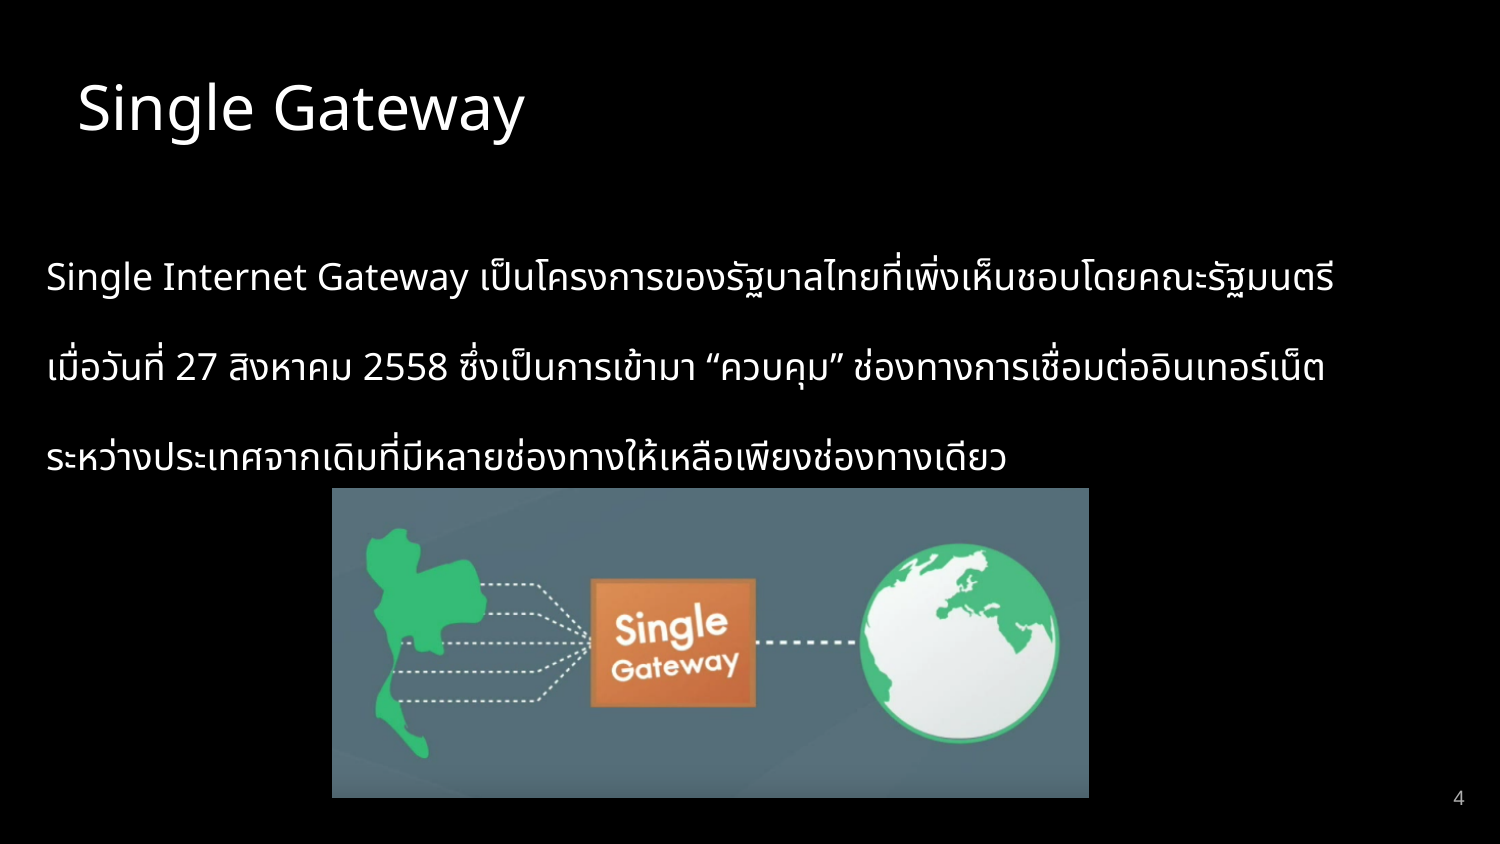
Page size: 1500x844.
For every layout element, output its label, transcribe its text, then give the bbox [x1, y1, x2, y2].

slide_number ‹#› [1389, 764, 1480, 830]
title Single Gateway [31, 70, 572, 159]
title Single Internet Gateway เป็นโครงการของรัฐบาลไทยที่เพิ่งเห็นชอบโดยคณะรัฐมนตรี เมื่อวันที่ 27 สิงหาคม 2558 ซึ่งเป็นการเข้ามา “ควบคุม” ช่องทางการเชื่อมต่ออินเทอร์เน็ตระหว่างประเทศจากเดิมที่มีหลายช่องทางให้เหลือเพียงช่องทางเดียว [31, 193, 1390, 545]
picture [332, 487, 1089, 798]
